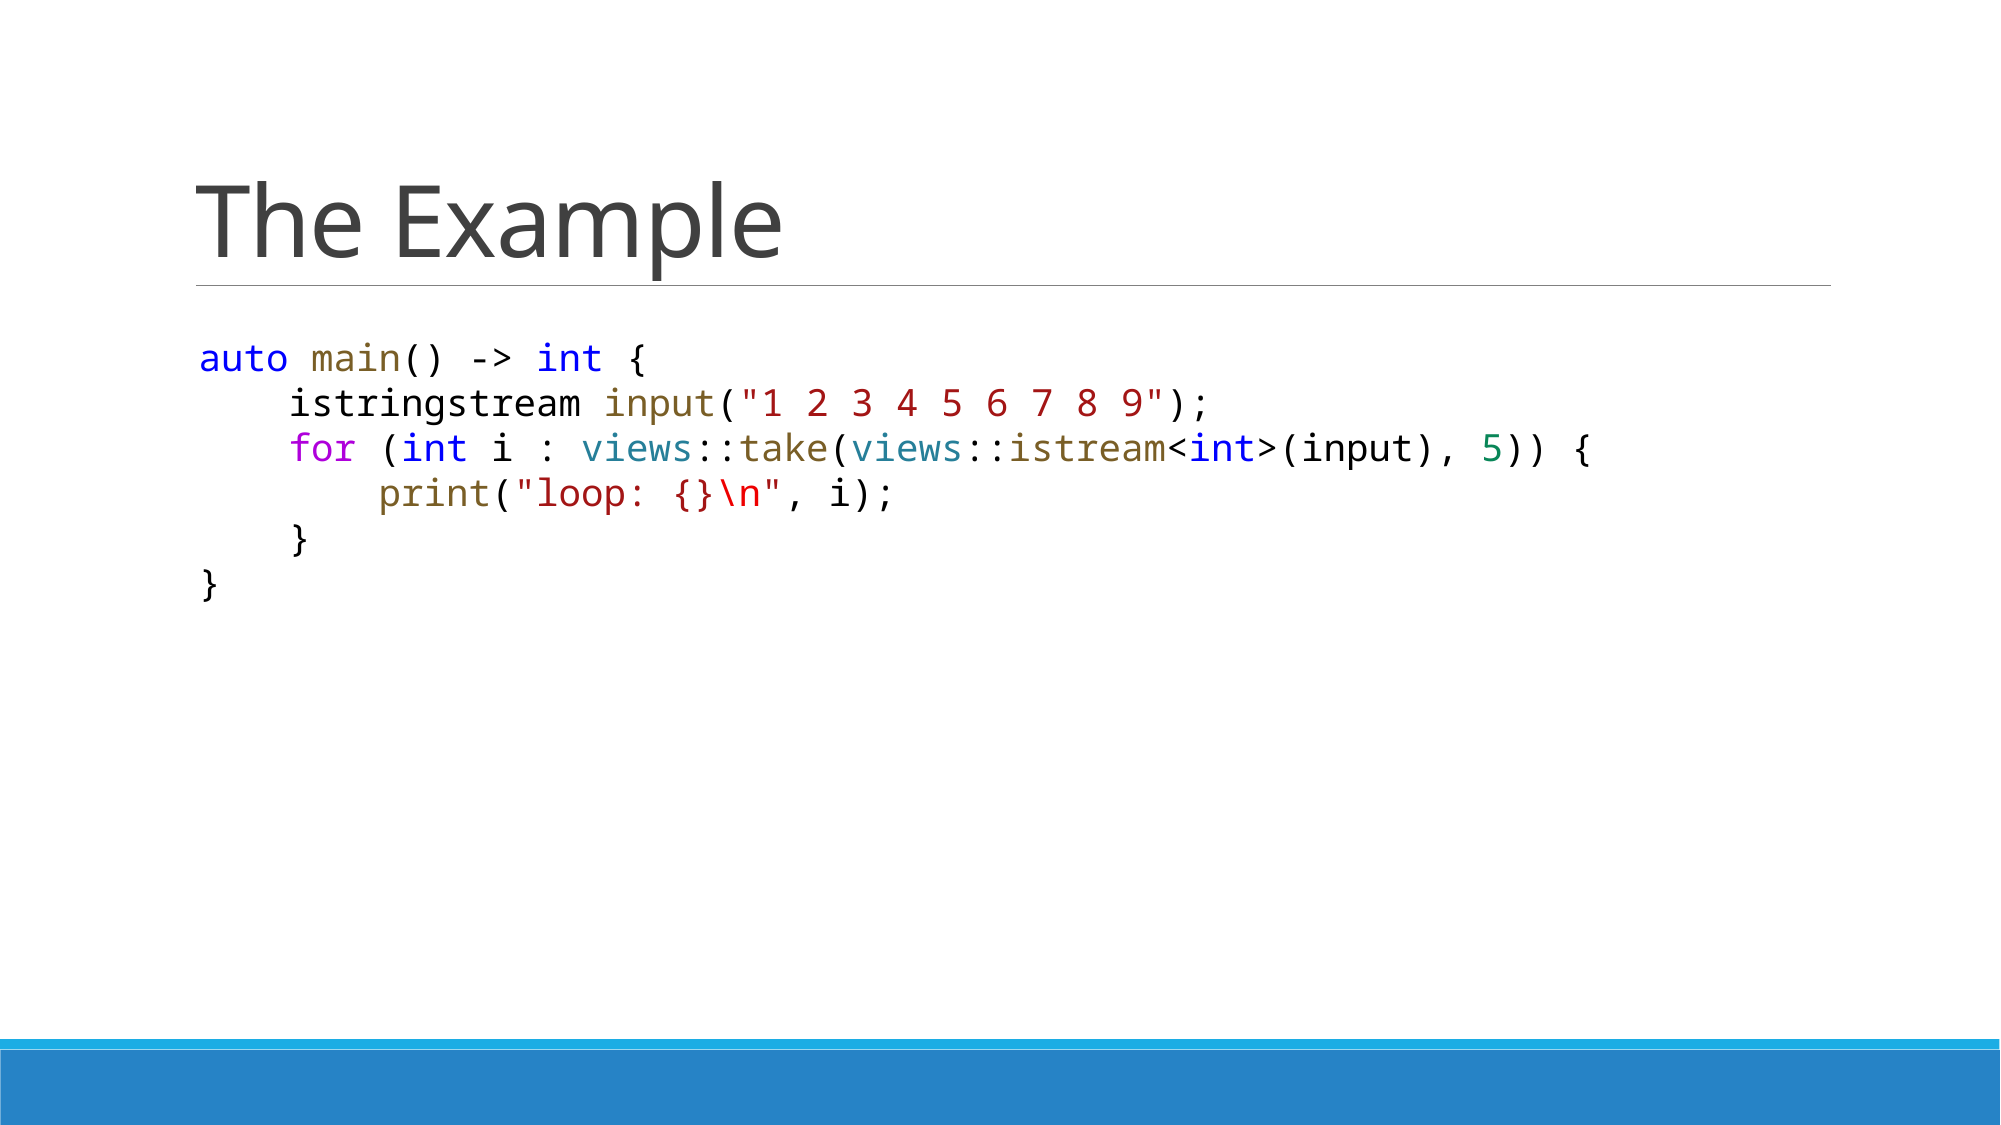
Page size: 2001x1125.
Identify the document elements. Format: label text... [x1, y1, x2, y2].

title The Example [180, 47, 1830, 285]
text_box auto main() -> int { istringstream input("1 2 3 4 5 6 7 8 9"); for (int i : views::take(views::istream<int>(input), 5)) { print("loop: {}\n", i); } } [183, 327, 1609, 612]
